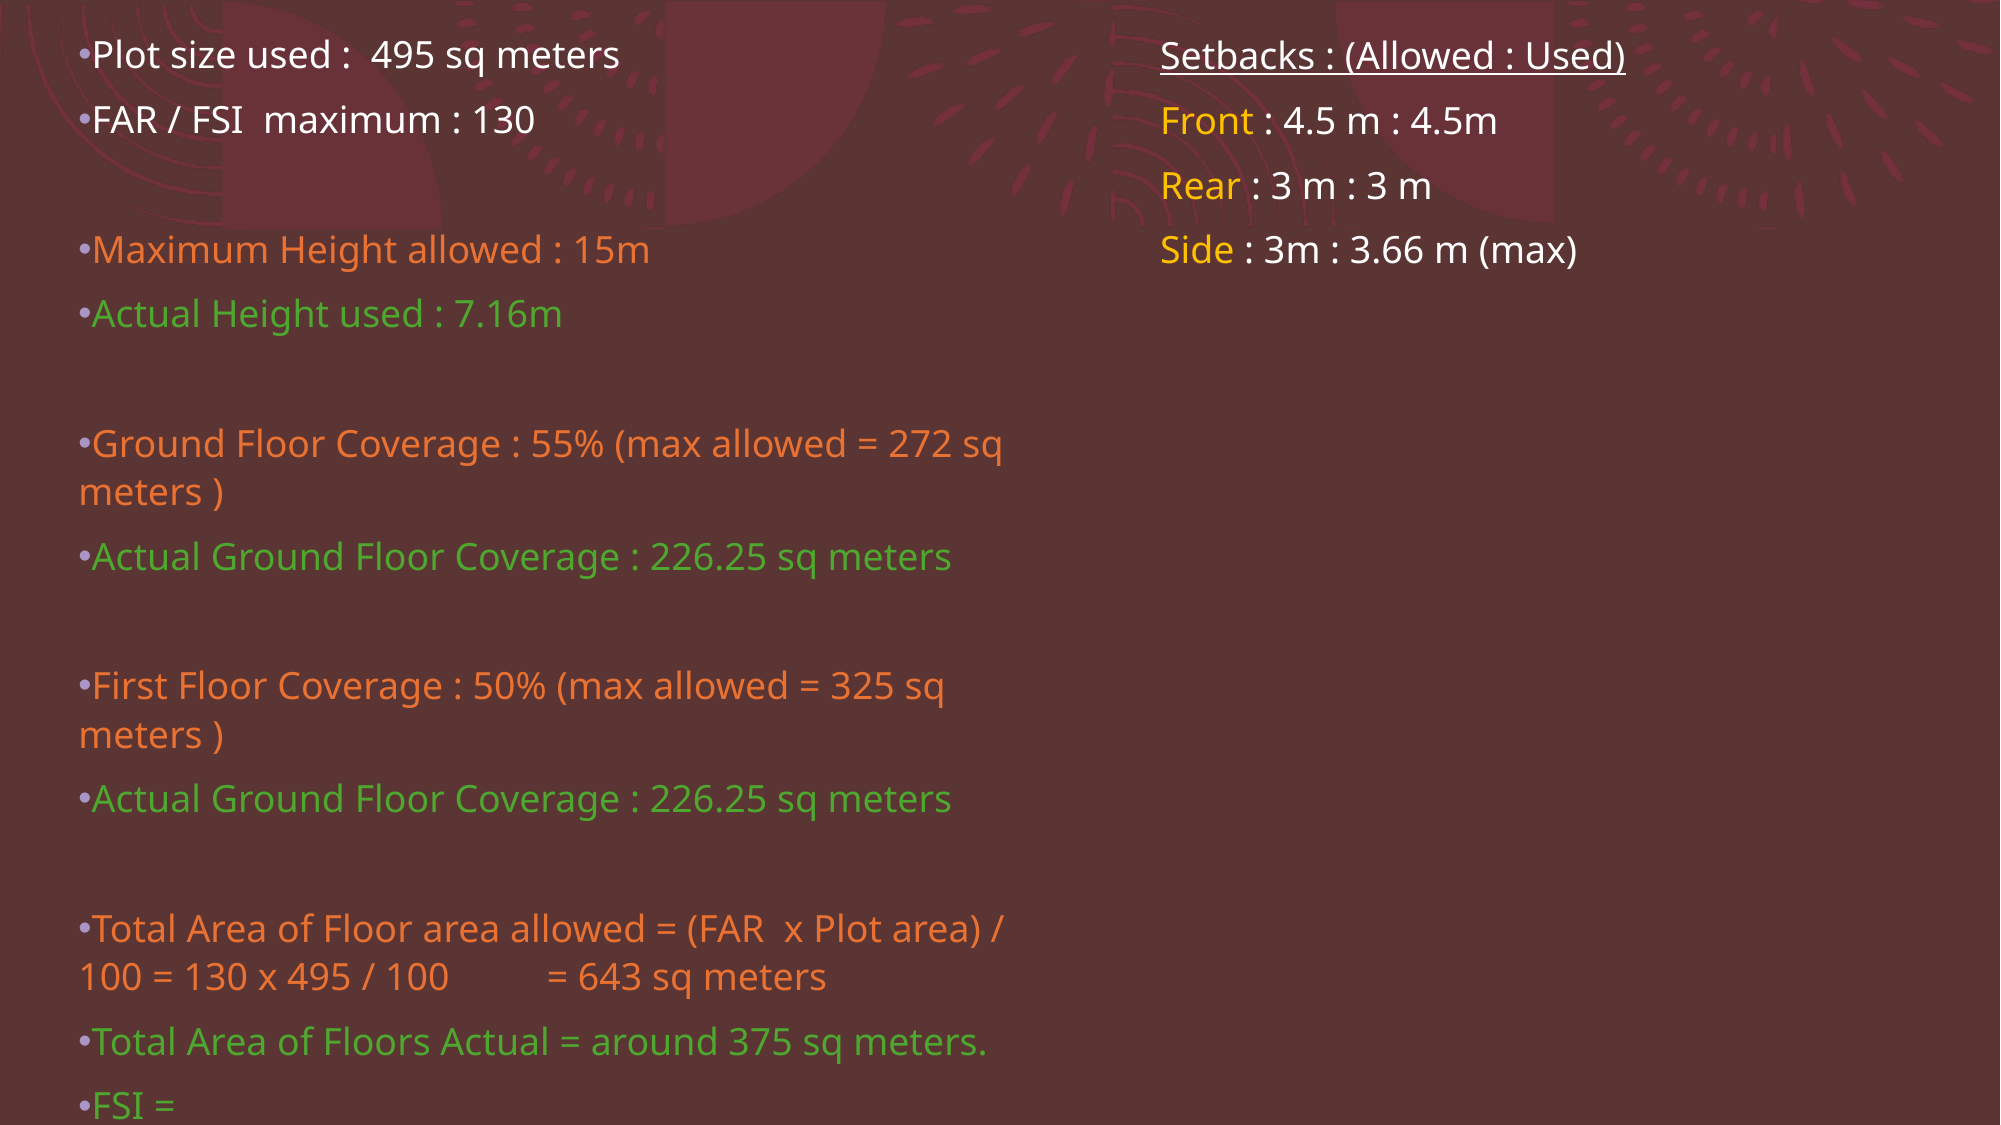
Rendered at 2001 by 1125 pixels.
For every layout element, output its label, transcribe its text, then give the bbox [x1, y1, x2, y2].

text_box Setbacks : (Allowed : Used) Front : 4.5 m : 4.5m Rear : 3 m : 3 m Side : 3m : 3.66 m (max) [1145, 21, 2000, 279]
list Plot size used : 495 sq meters FAR / FSI maximum : 130 Maximum Height allowed : 15m Actual Height used : 7.16m Ground Floor Coverage : 55% (max allowed = 272 sq meters ) Actual Ground Floor Coverage : 226.25 sq meters First Floor Coverage : 50% (max allowed = 325 sq meters ) Actual Ground Floor Coverage : 226.25 sq meters Total Area of Floor area allowed = (FAR x Plot area) / 100 = 130 x 495 / 100 = 643 sq meters Total Area of Floors Actual = around 375 sq meters. FSI = [63, 20, 1066, 886]
